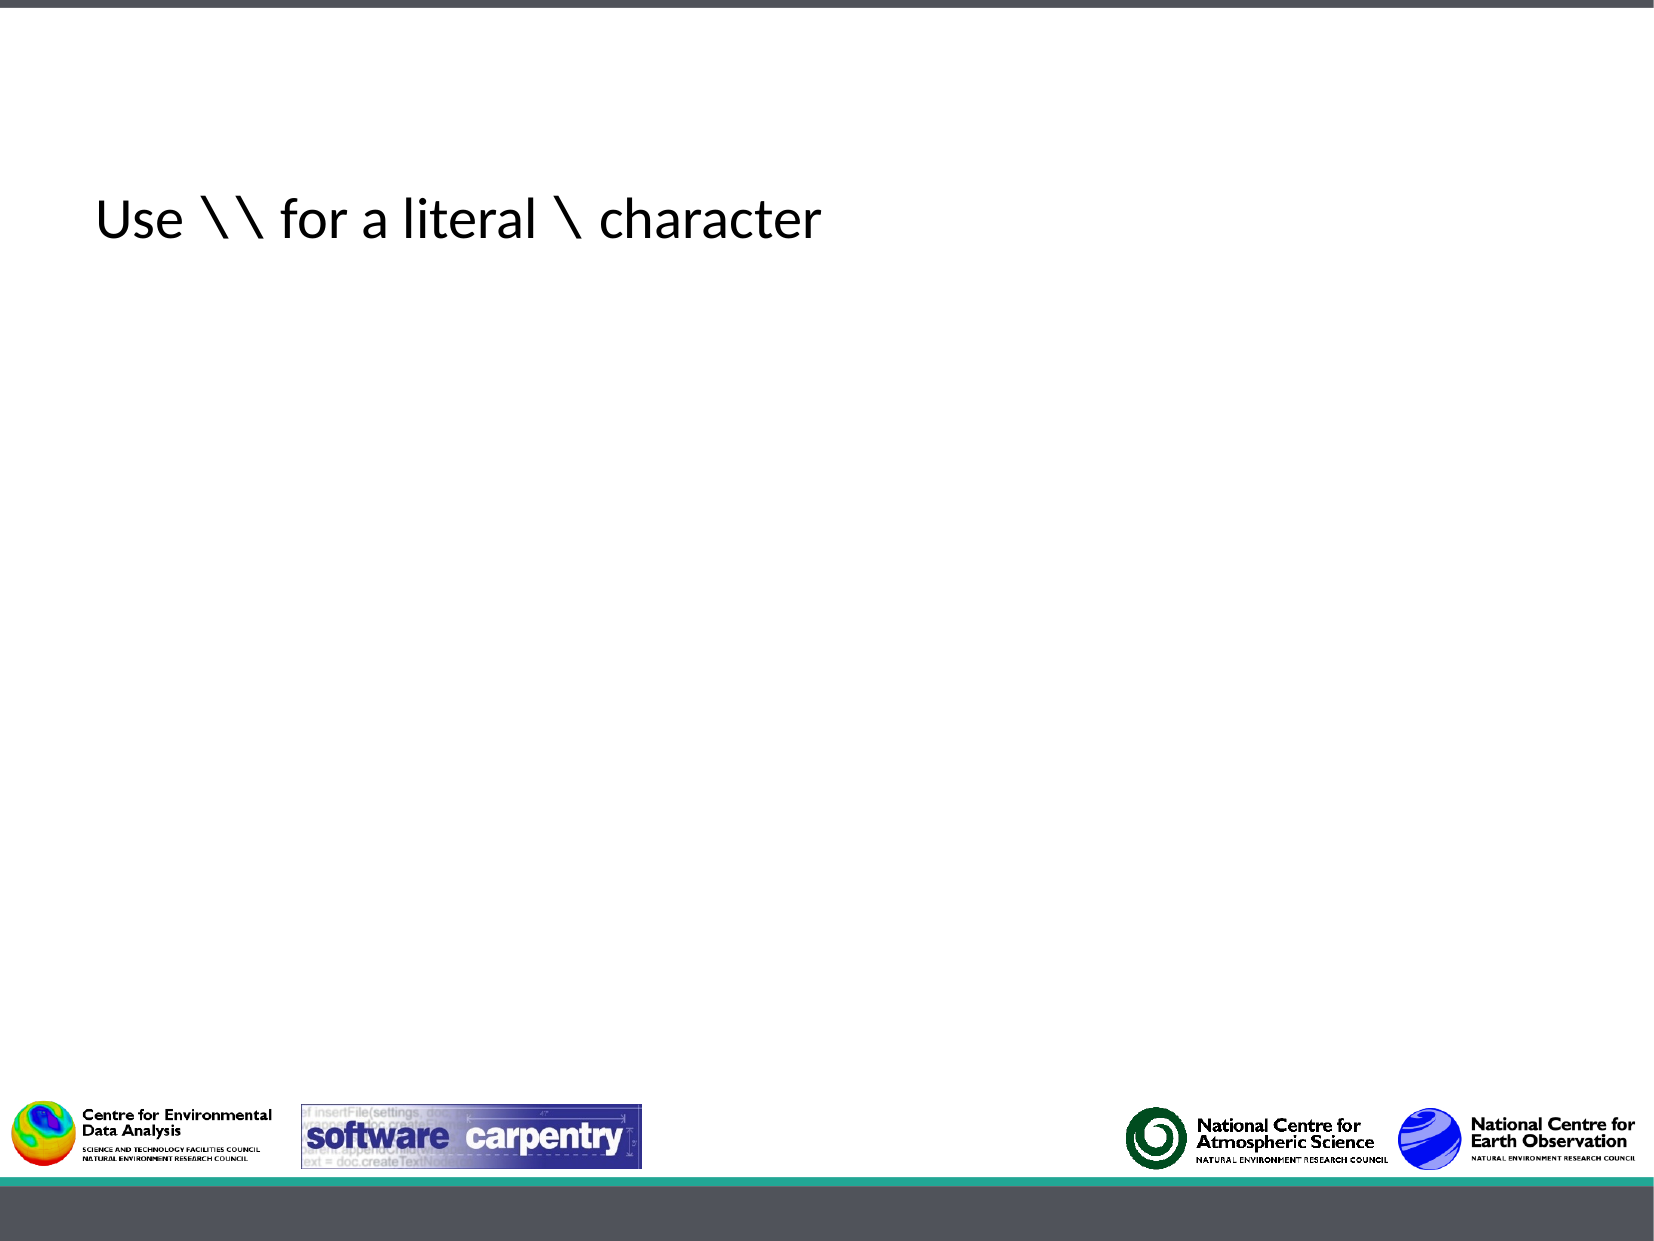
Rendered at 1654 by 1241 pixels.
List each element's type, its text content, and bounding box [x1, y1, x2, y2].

picture [0, 0, 1654, 1241]
text_box Use \\ for a literal \ character [80, 138, 988, 258]
